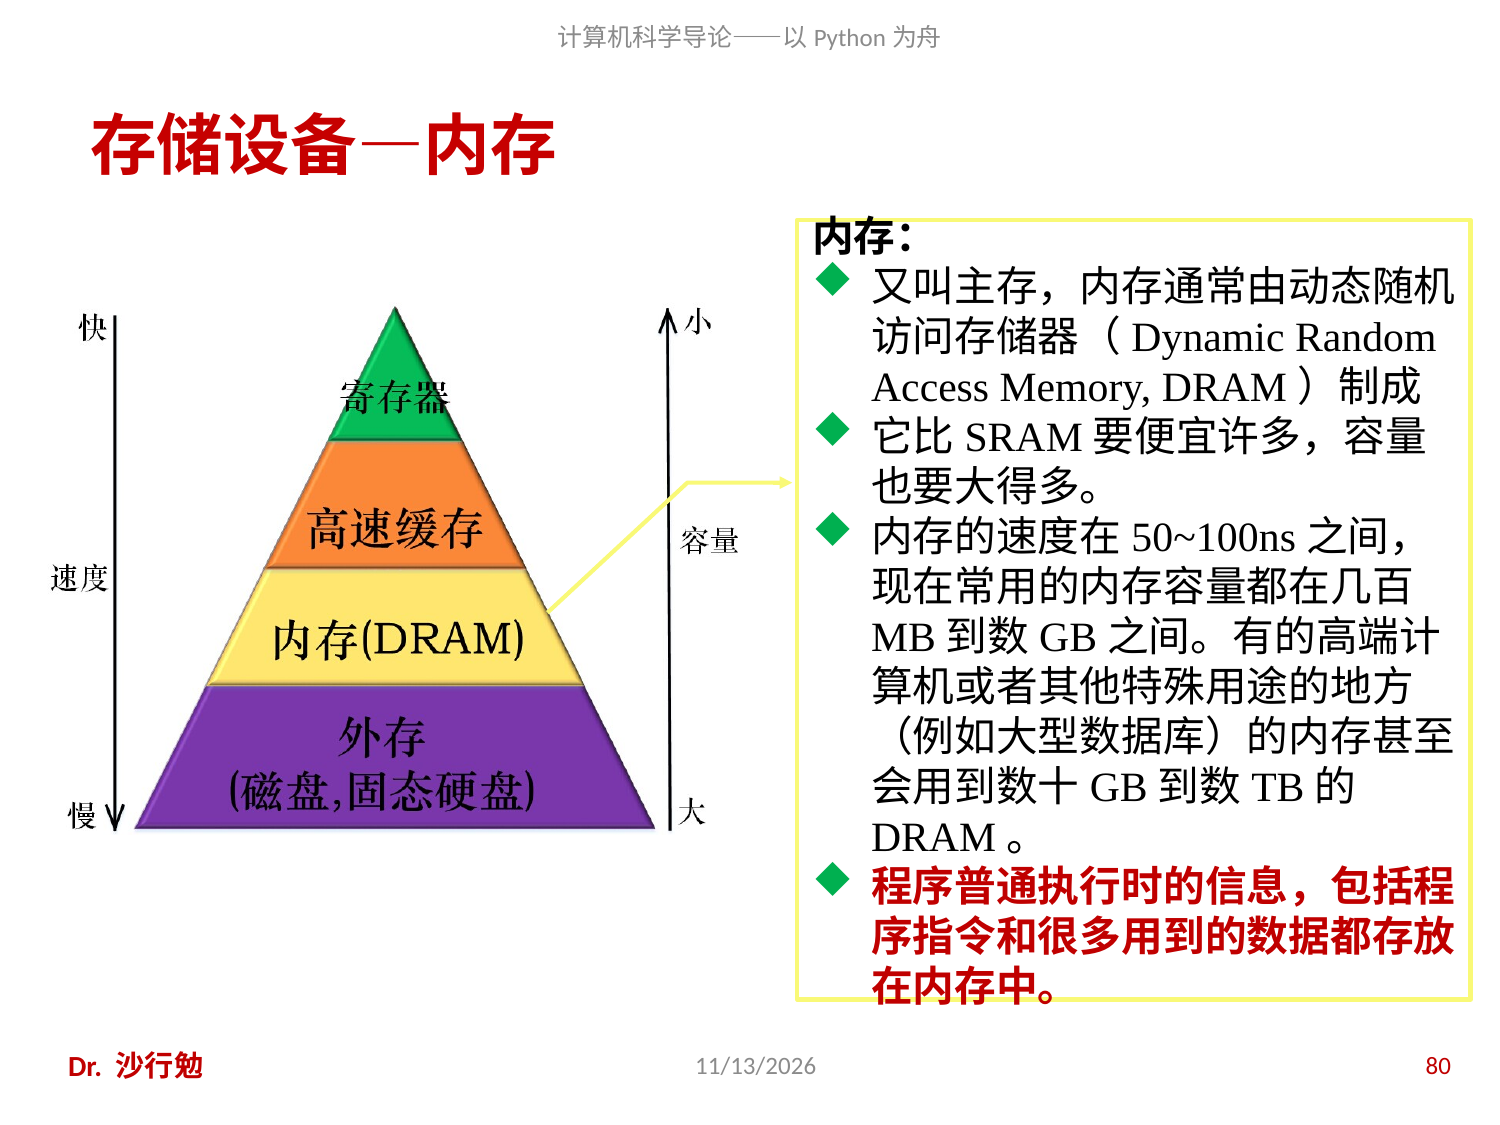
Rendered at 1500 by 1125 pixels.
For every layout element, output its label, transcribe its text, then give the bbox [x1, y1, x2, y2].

footer Dr. 沙行勉 [53, 1035, 386, 1095]
slide_number 80 [1116, 1035, 1467, 1095]
picture [41, 302, 738, 835]
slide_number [501, 1035, 1010, 1095]
title 存储设备—内存 [75, 90, 1425, 195]
text_box 内存： 又叫主存，内存通常由动态随机访问存储器（Dynamic Random Access Memory, DRAM）制成 它比SRAM要便宜许多，容量也要大得多。 内存的速度在50~100ns之间，现在常用的内存容量都在几百MB到数GB之间。有的高端计算机或者其他特殊用途的地方（例如大型数据库）的内存甚至会用到数十GB到数TB的DRAM。 程序普通执行时的信息，包括程序指令和很多用到的数据都存放在内存中。 [795, 218, 1473, 1002]
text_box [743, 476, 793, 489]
